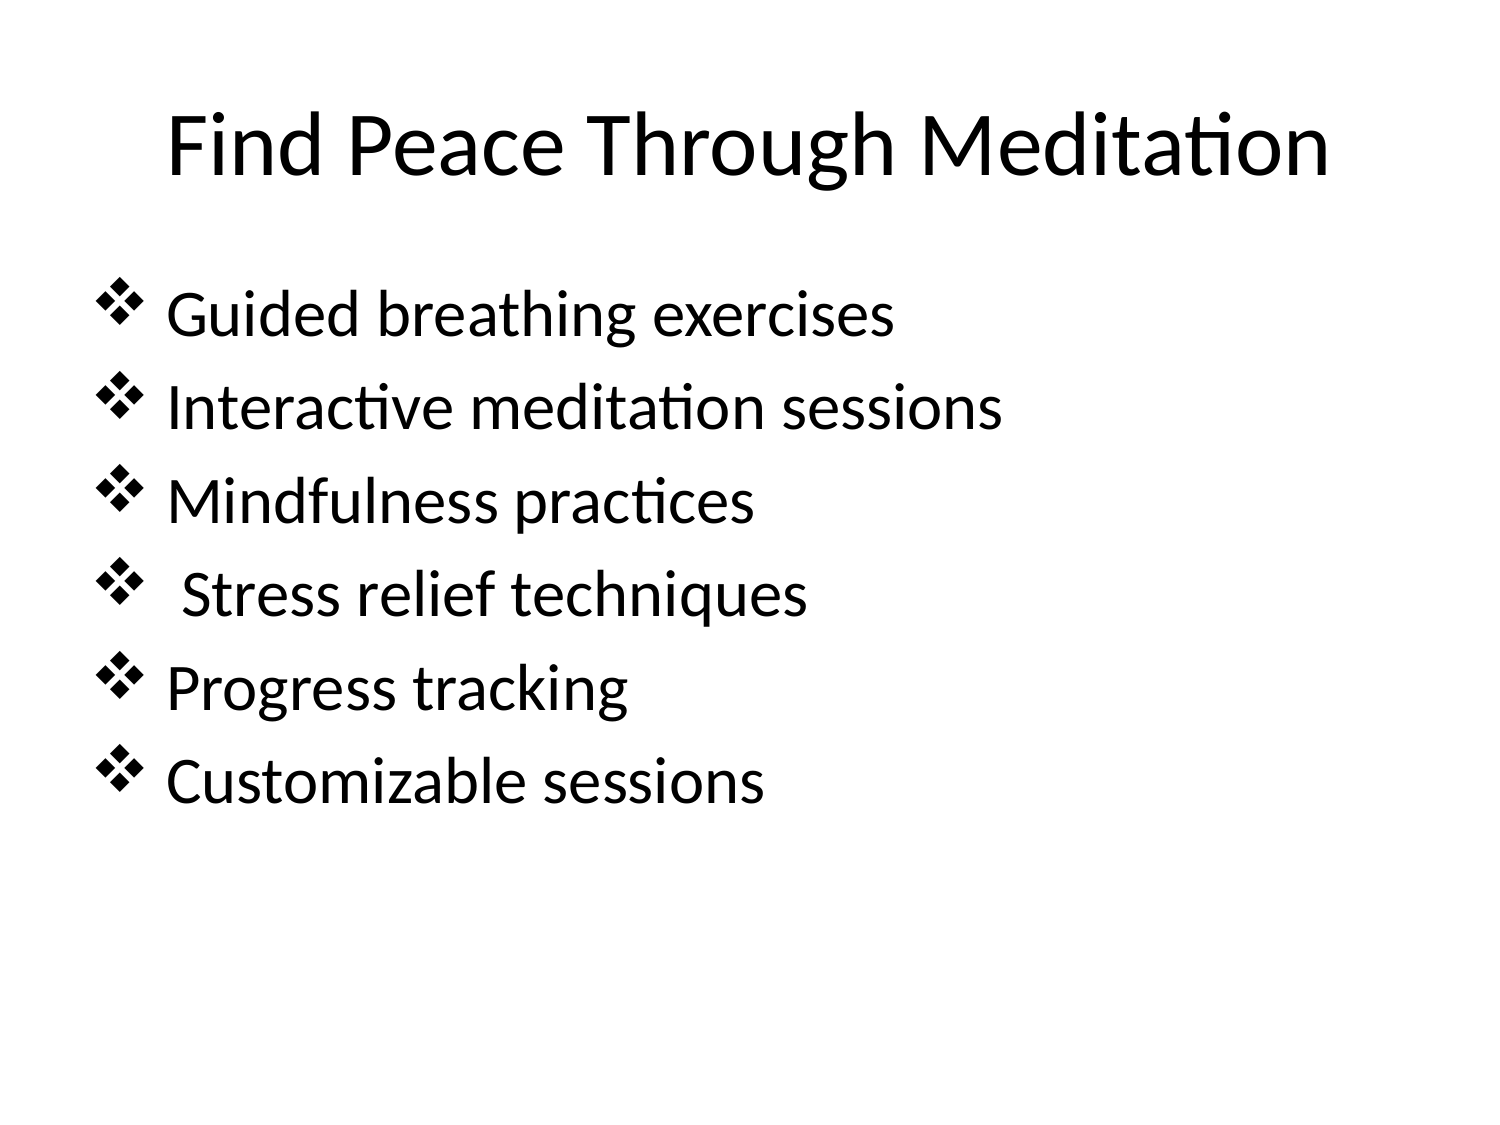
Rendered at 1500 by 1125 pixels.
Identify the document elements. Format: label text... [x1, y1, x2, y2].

title Find Peace Through Meditation [75, 45, 1425, 233]
list Guided breathing exercises Interactive meditation sessions Mindfulness practices Stress relief techniques Progress tracking Customizable sessions [75, 262, 1425, 1005]
